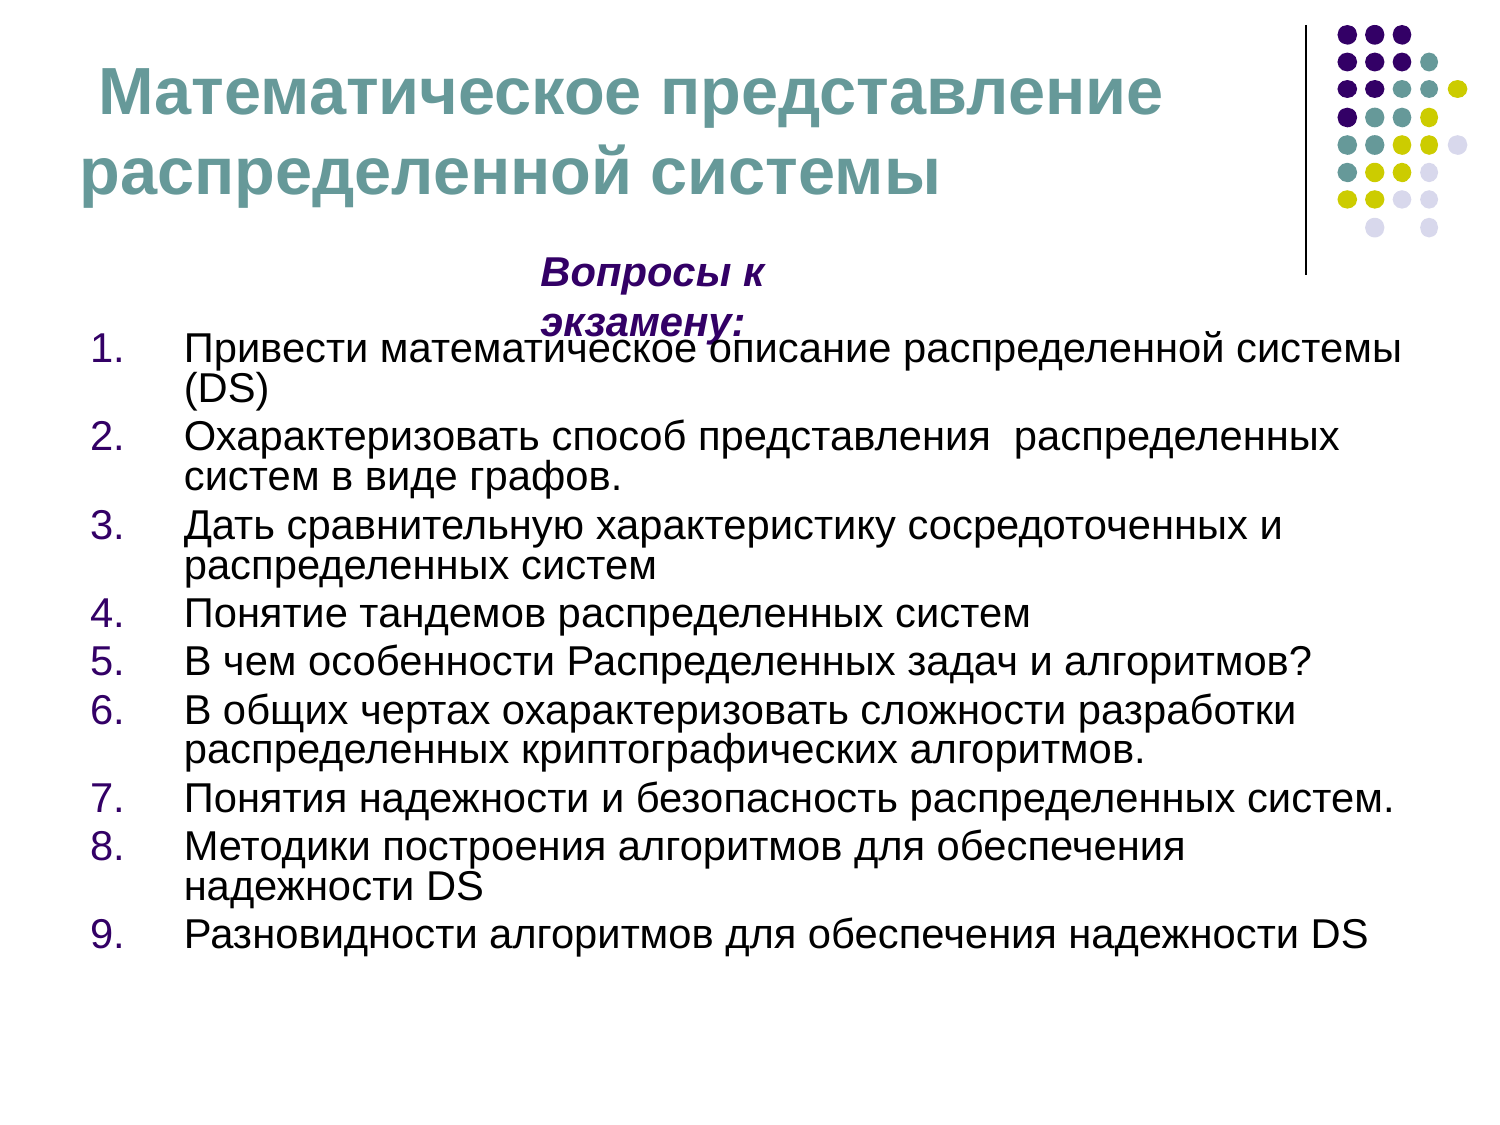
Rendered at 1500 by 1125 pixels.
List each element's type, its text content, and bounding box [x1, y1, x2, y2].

title Математическое представление распределенной системы [64, 42, 1303, 216]
list Привести математическое описание распределенной системы (DS) Охарактеризовать способ представления распределенных систем в виде графов. Дать сравнительную характеристику сосредоточенных и распределенных систем Понятие тандемов распределенных систем В чем особенности Распределенных задач и алгоритмов? В общих чертах охарактеризовать сложности разработки распределенных криптографических алгоритмов. Понятия надежности и безопасность распределенных систем. Методики построения алгоритмов для обеспечения надежности DS Разновидности алгоритмов для обеспечения надежности DS [75, 323, 1425, 1047]
text_box Вопросы к экзамену: [525, 237, 996, 323]
